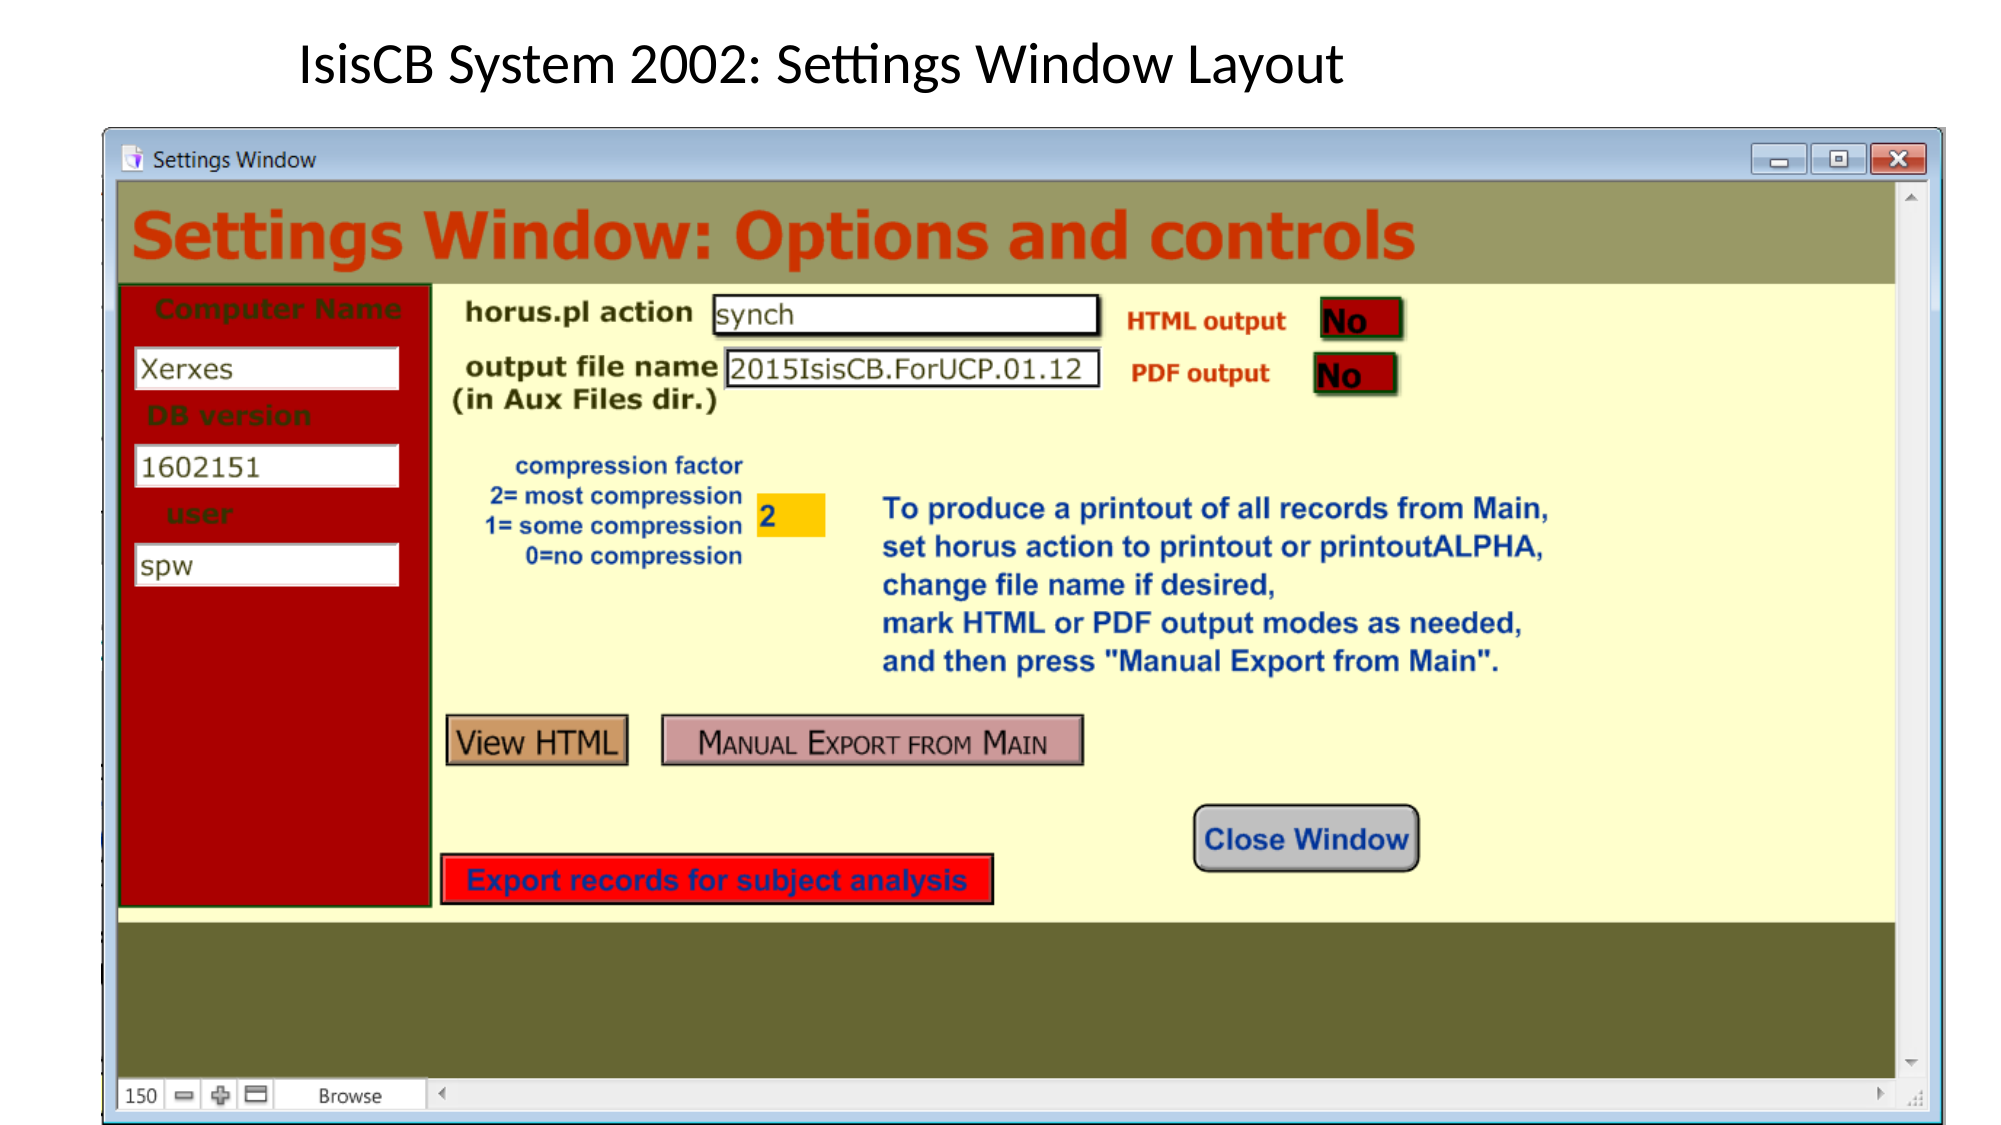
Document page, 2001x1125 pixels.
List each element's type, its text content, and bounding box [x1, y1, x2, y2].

picture [101, 127, 1946, 1125]
text_box IsisCB System 2002: Settings Window Layout [284, 17, 1361, 103]
